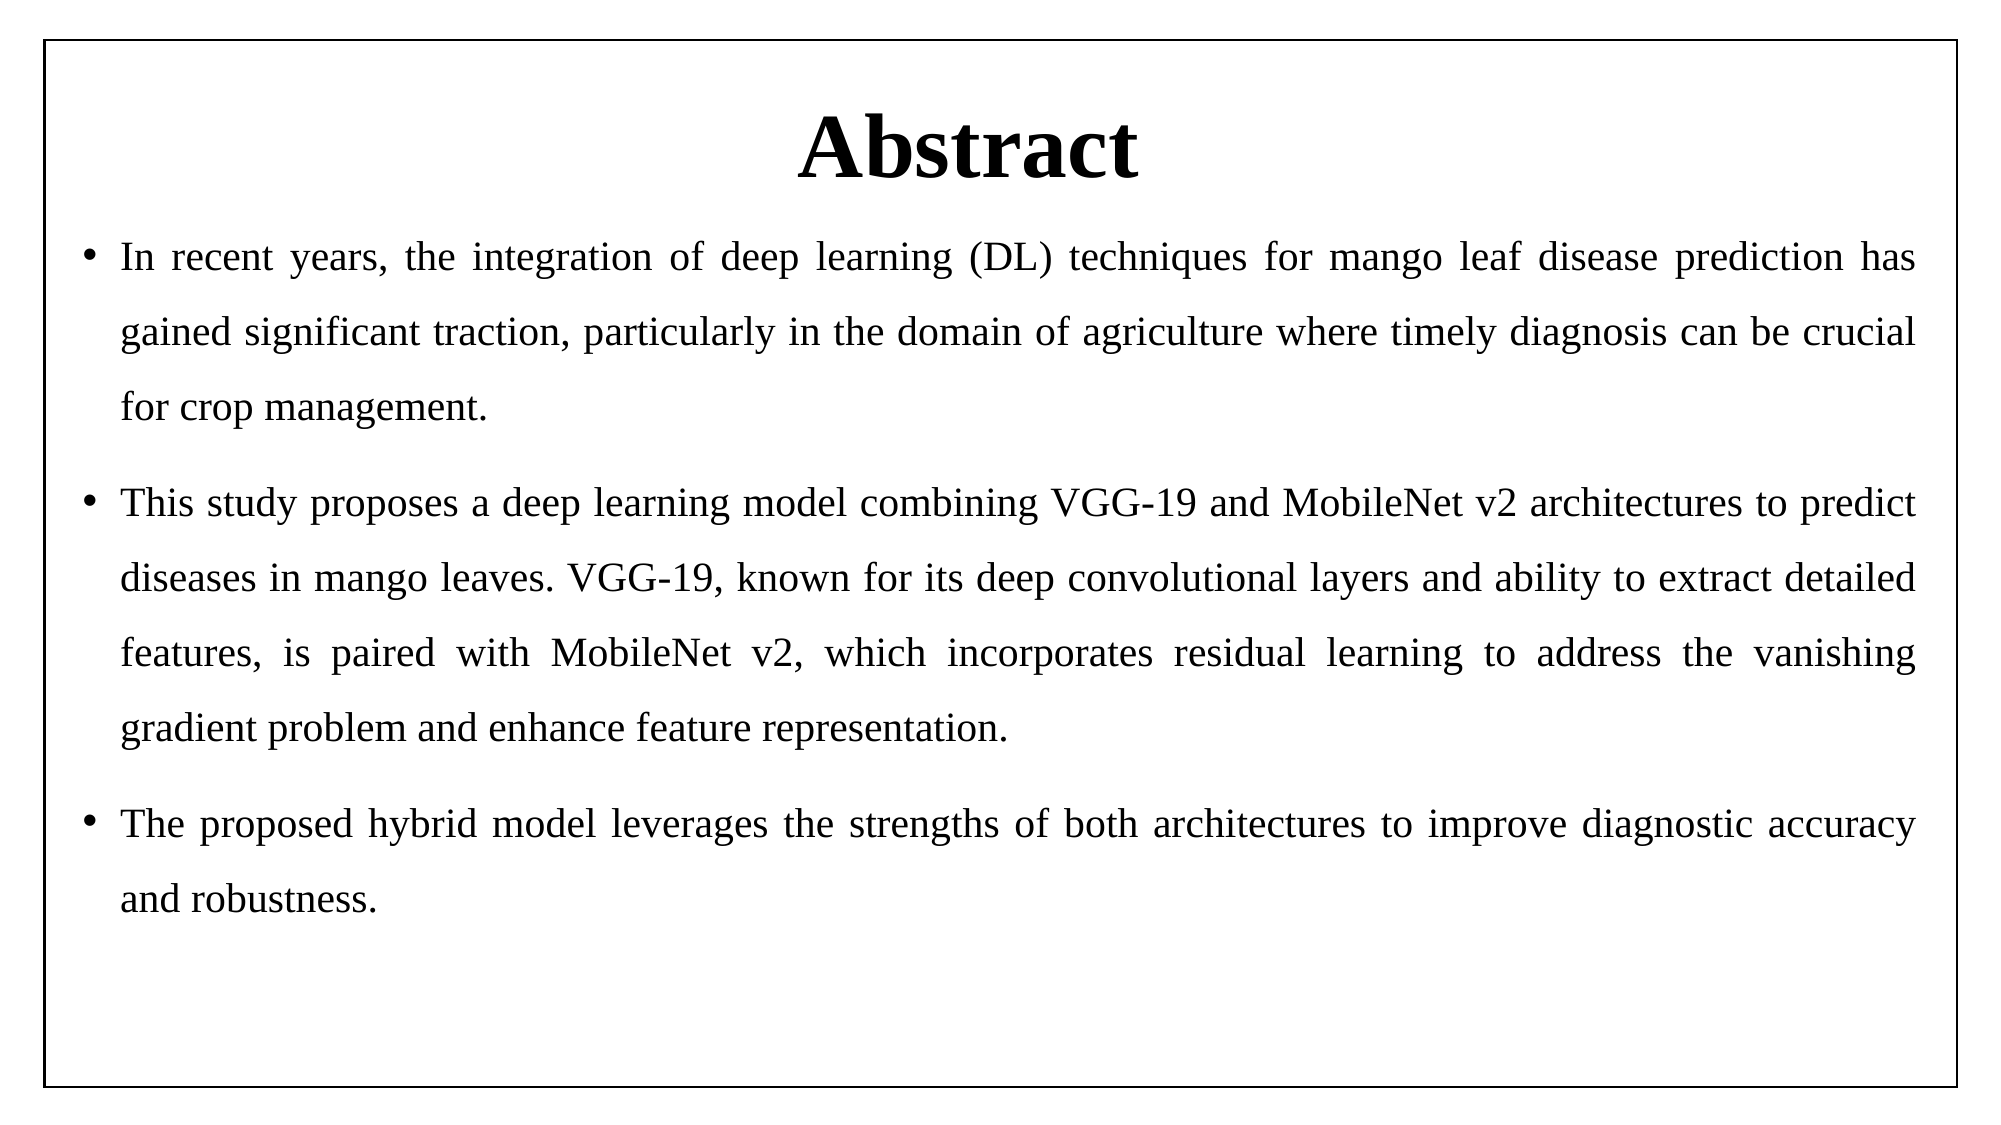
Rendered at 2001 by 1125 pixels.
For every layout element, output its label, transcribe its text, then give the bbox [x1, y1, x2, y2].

text_box [43, 39, 1958, 1088]
title Abstract [106, 39, 1832, 196]
list In recent years, the integration of deep learning (DL) techniques for mango leaf disease prediction has gained significant traction, particularly in the domain of agriculture where timely diagnosis can be crucial for crop management. This study proposes a deep learning model combining VGG-19 and MobileNet v2 architectures to predict diseases in mango leaves. VGG-19, known for its deep convolutional layers and ability to extract detailed features, is paired with MobileNet v2, which incorporates residual learning to address the vanishing gradient problem and enhance feature representation. The proposed hybrid model leverages the strengths of both architectures to improve diagnostic accuracy and robustness. [67, 196, 1934, 1065]
